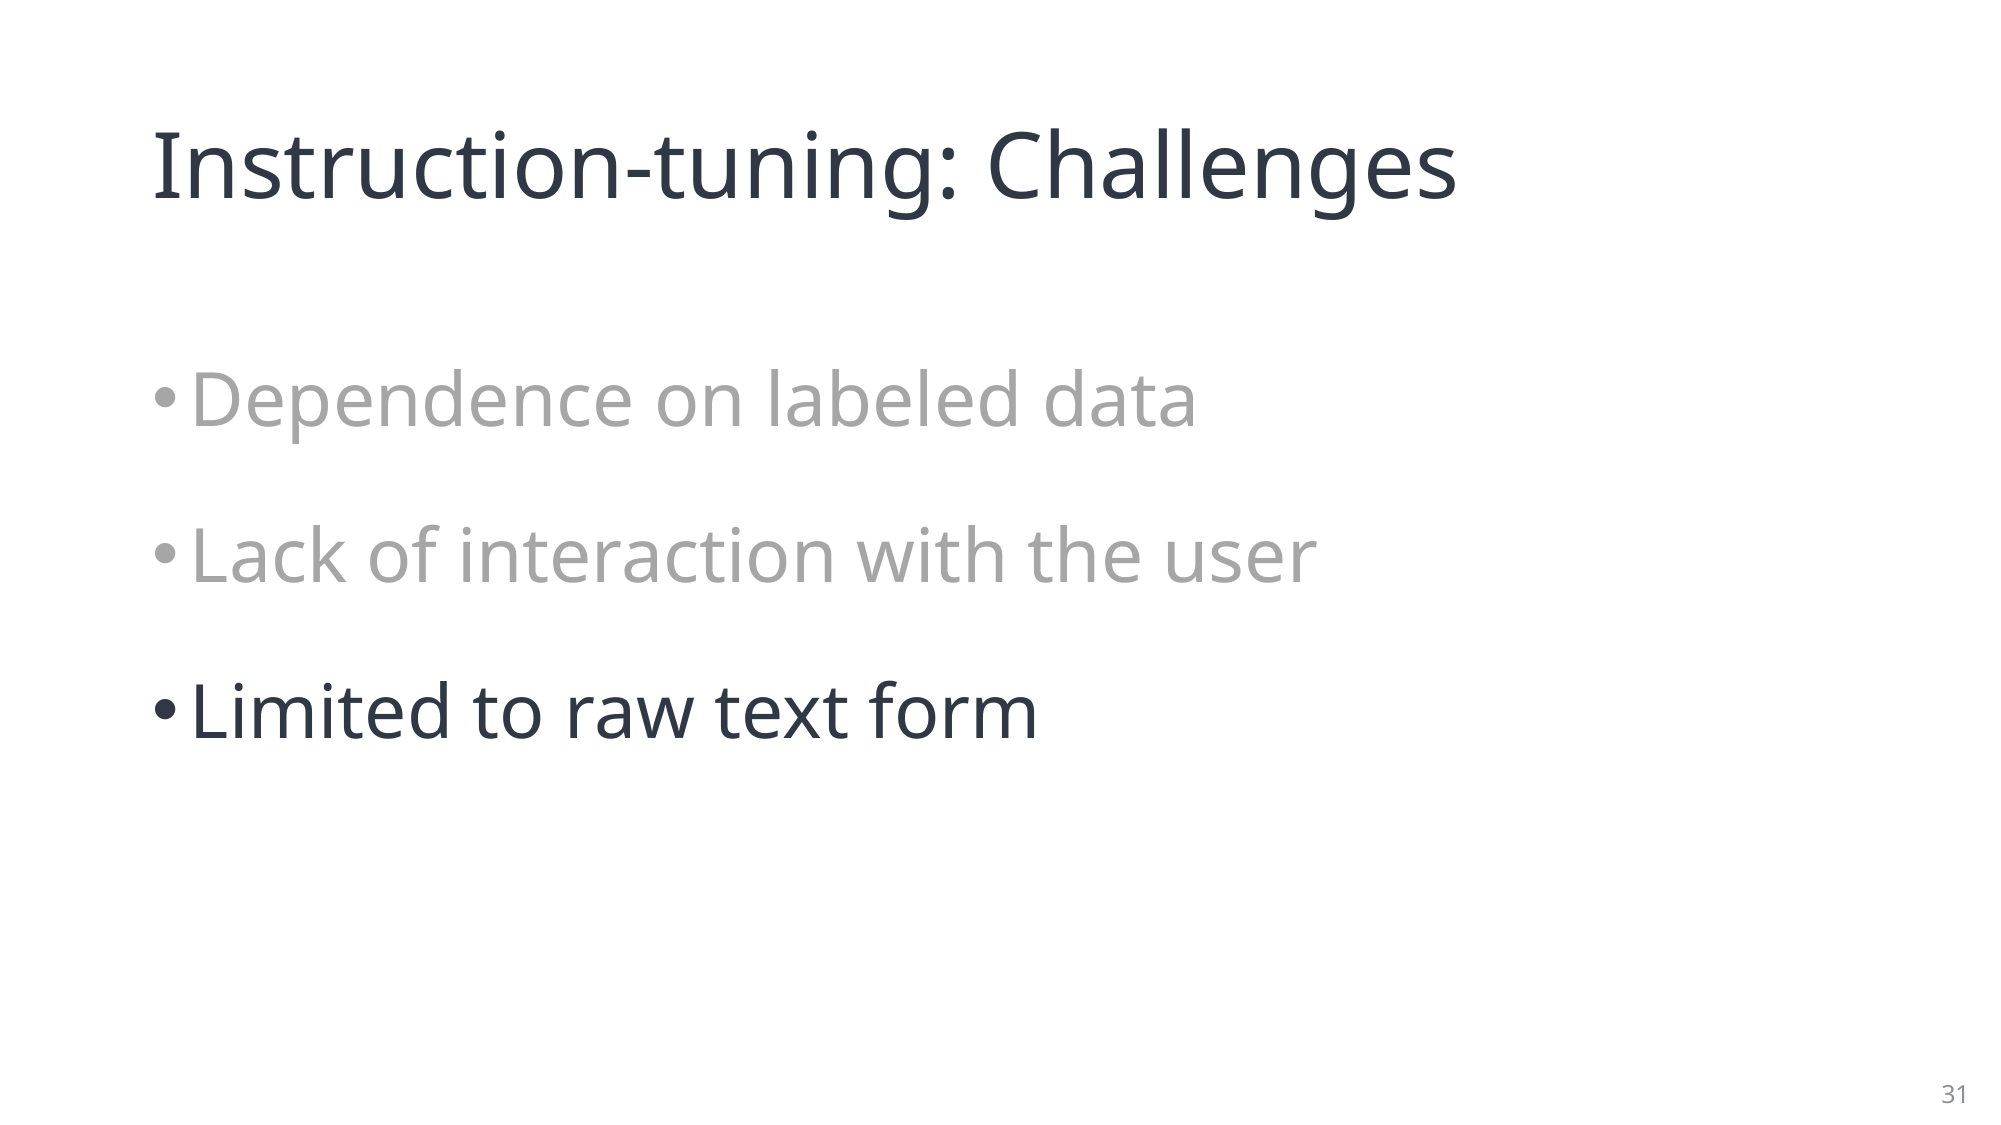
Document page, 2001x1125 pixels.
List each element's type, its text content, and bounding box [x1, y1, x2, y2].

slide_number 31 [1912, 1065, 2000, 1125]
title Instruction-tuning: Challenges [137, 59, 1863, 278]
list Dependence on labeled data Lack of interaction with the user Limited to raw text form [137, 299, 1863, 1014]
